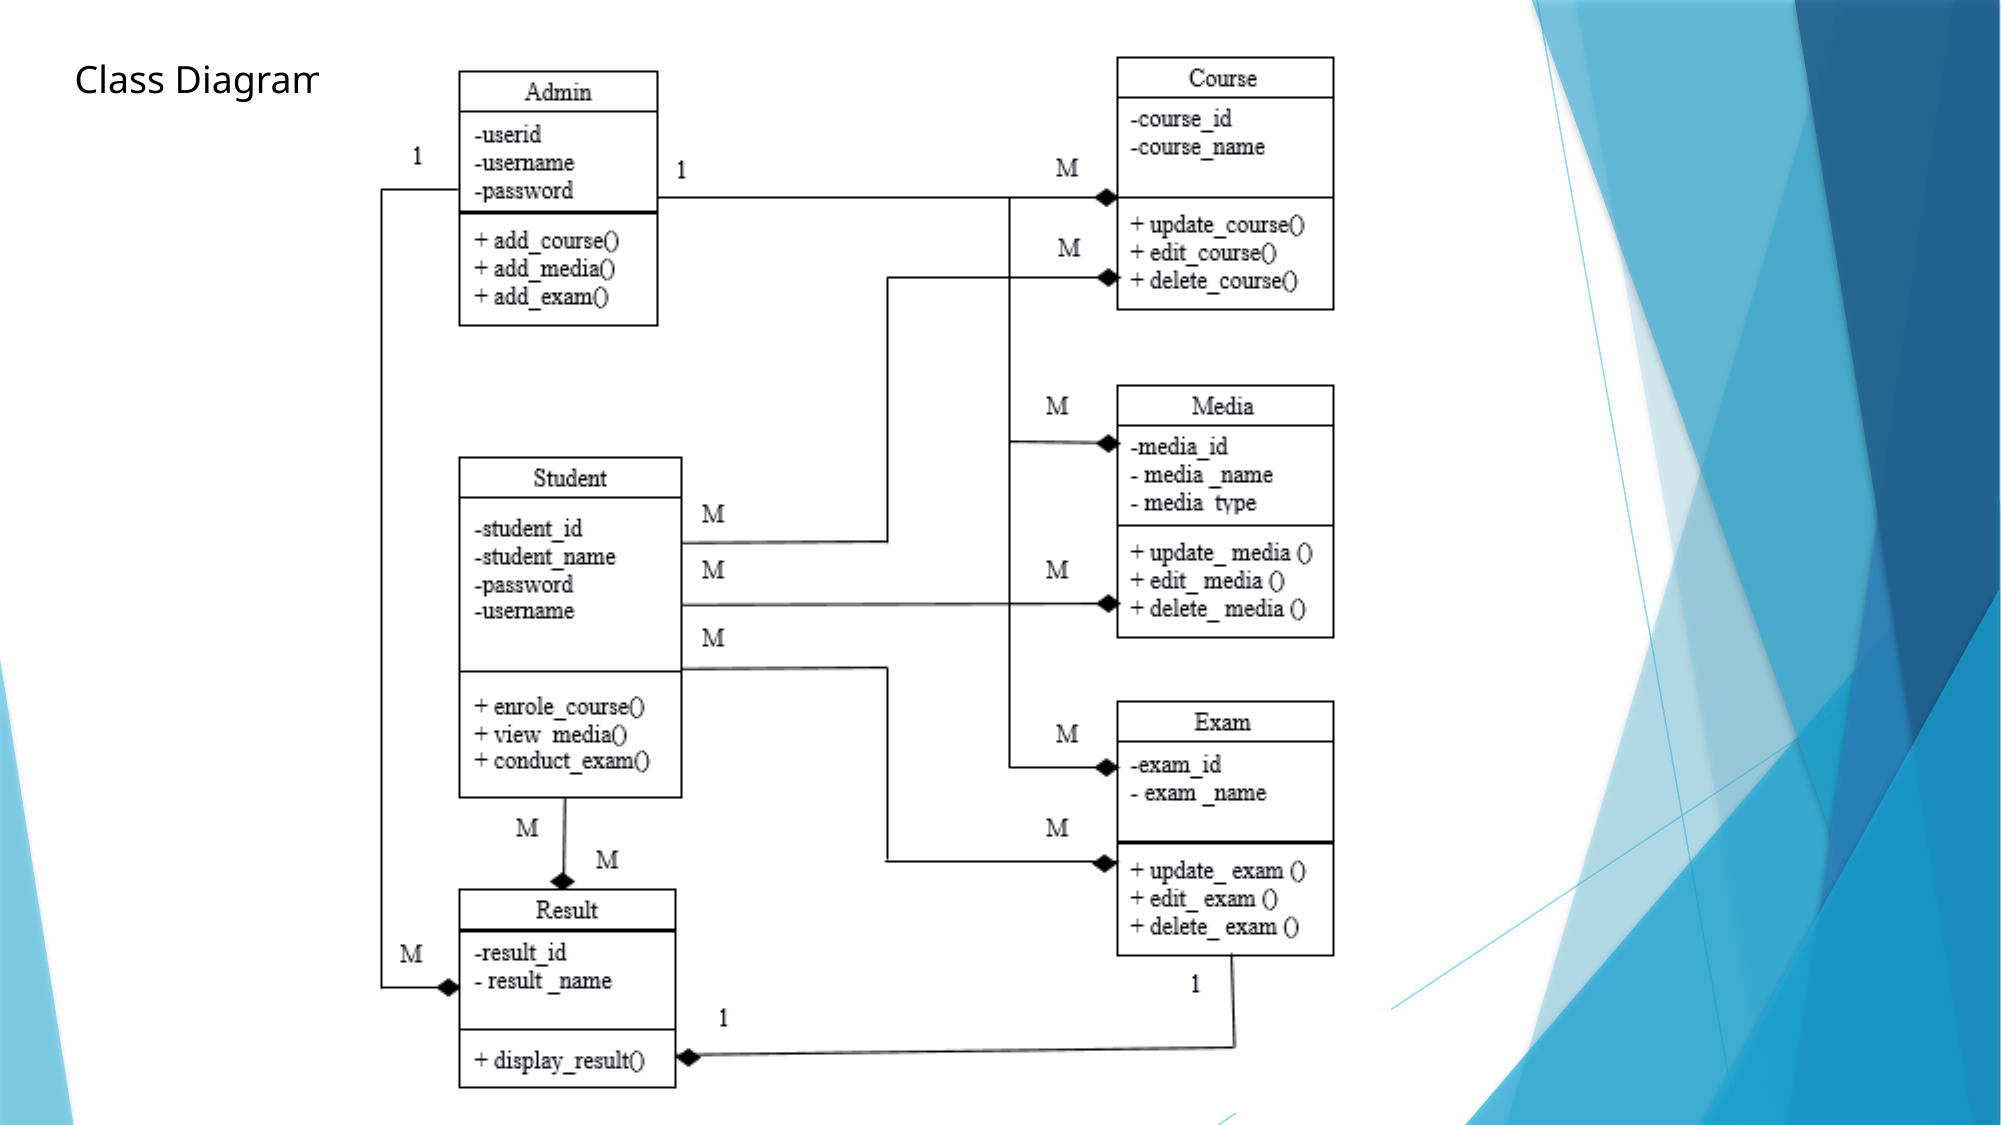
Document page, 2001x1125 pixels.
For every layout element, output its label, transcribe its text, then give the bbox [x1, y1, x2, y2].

picture [318, 15, 1392, 1114]
text_box Class Diagram [59, 48, 313, 109]
